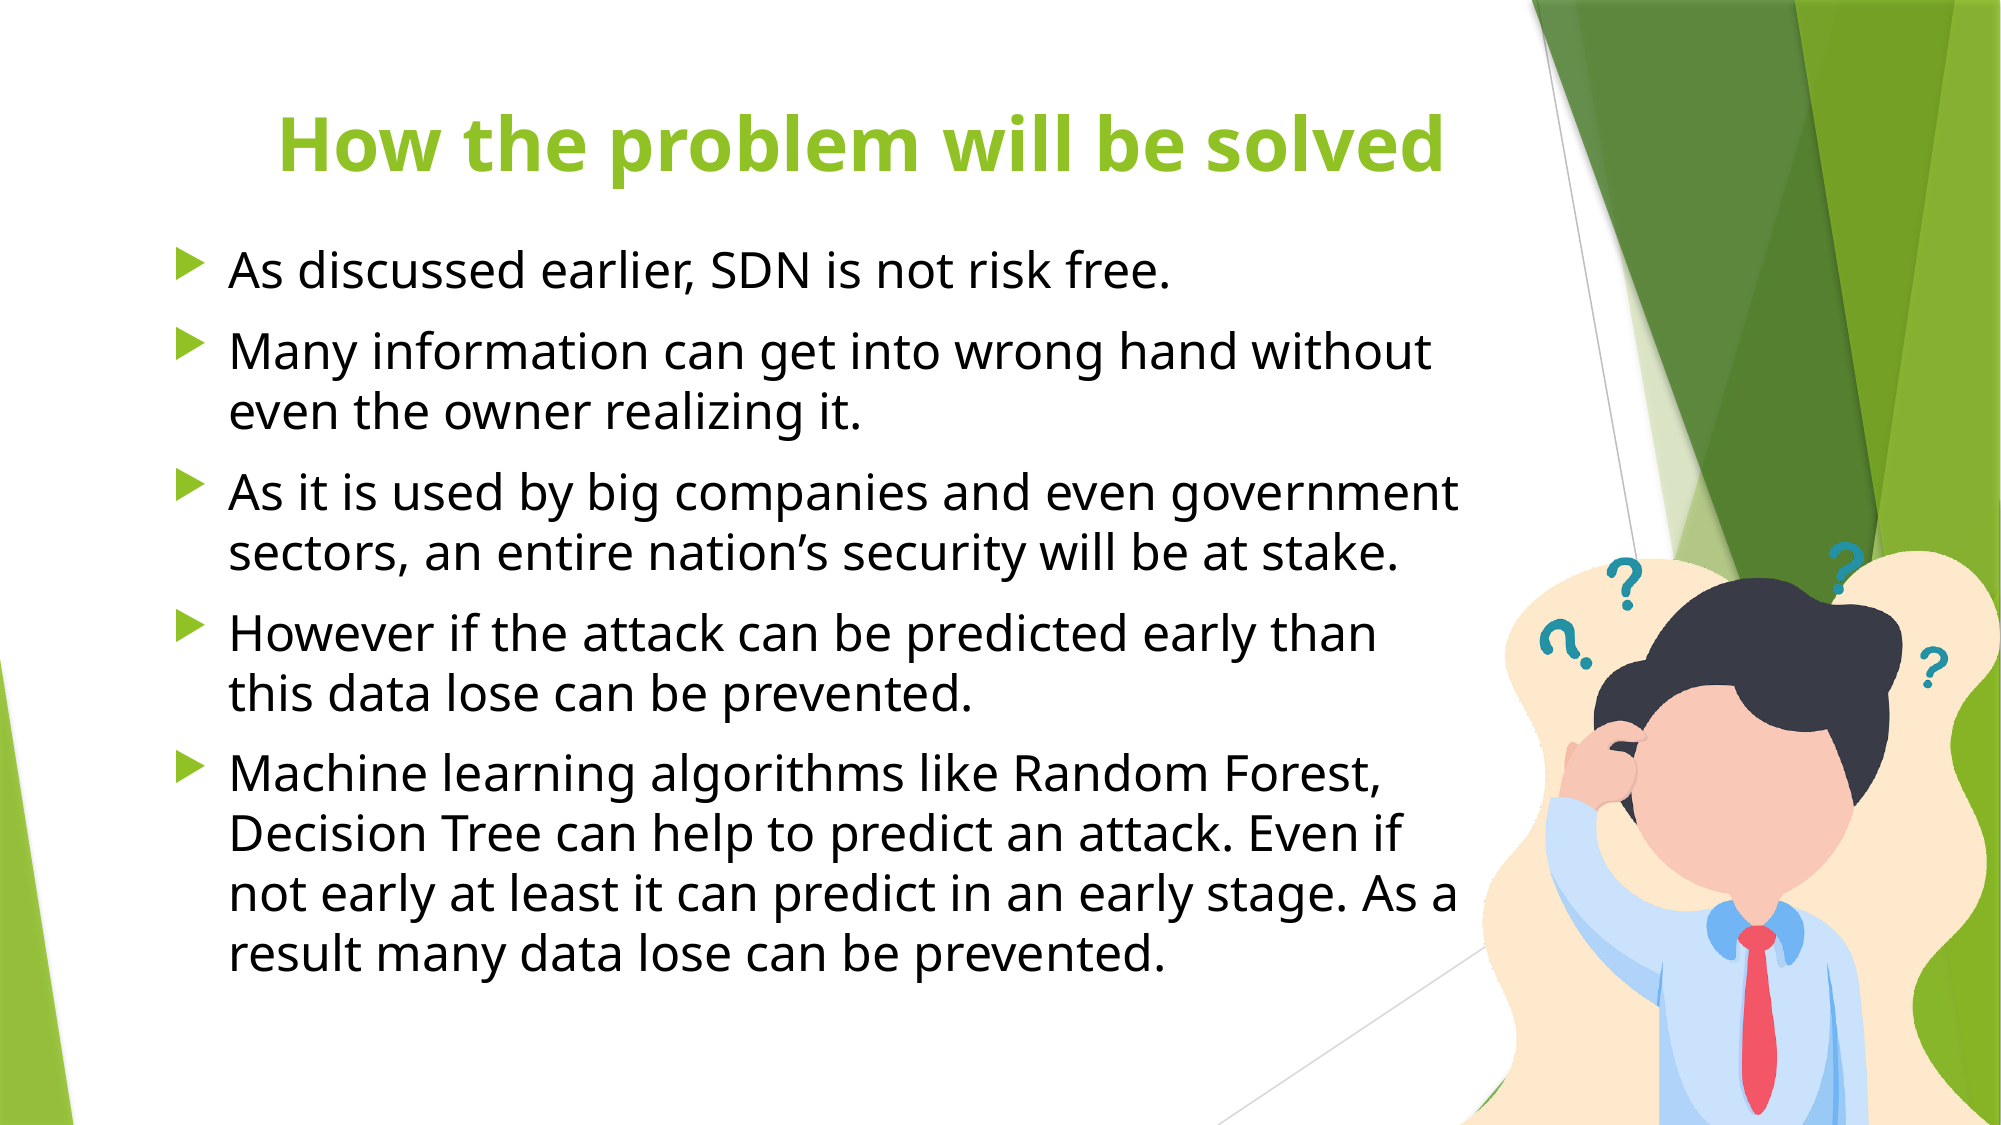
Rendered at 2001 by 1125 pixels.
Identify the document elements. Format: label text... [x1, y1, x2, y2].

list As discussed earlier, SDN is not risk free. Many information can get into wrong hand without even the owner realizing it. As it is used by big companies and even government sectors, an entire nation’s security will be at stake. However if the attack can be predicted early than this data lose can be prevented. Machine learning algorithms like Random Forest, Decision Tree can help to predict an attack. Even if not early at least it can predict in an early stage. As a result many data lose can be prevented. [157, 230, 1483, 1044]
picture [1457, 527, 2000, 1125]
title How the problem will be solved [157, 89, 1568, 199]
